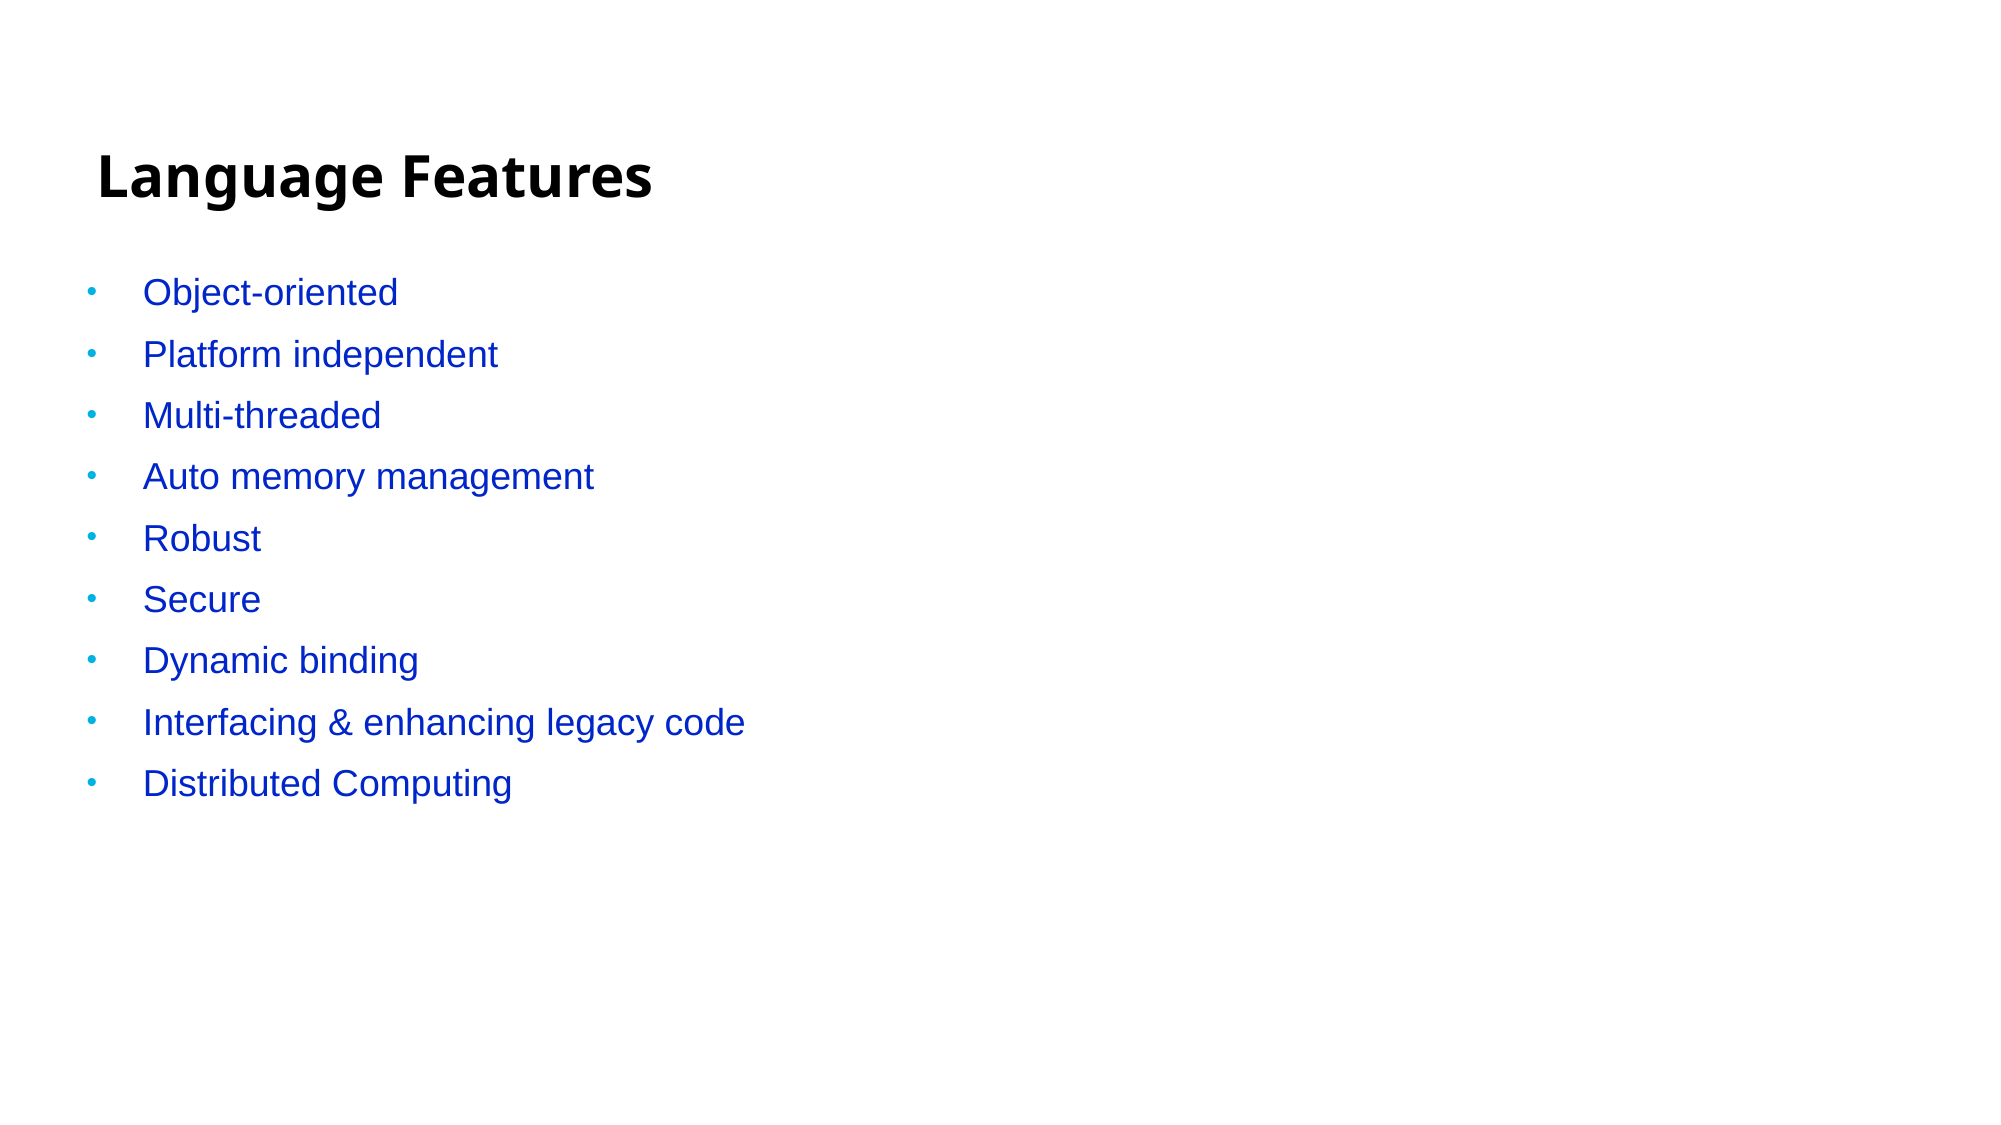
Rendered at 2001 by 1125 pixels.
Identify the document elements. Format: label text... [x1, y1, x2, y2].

title Language Features [82, 132, 1858, 227]
list Object-oriented Platform independent Multi-threaded Auto memory management Robust Secure Dynamic binding Interfacing & enhancing legacy code Distributed Computing [71, 200, 1848, 907]
